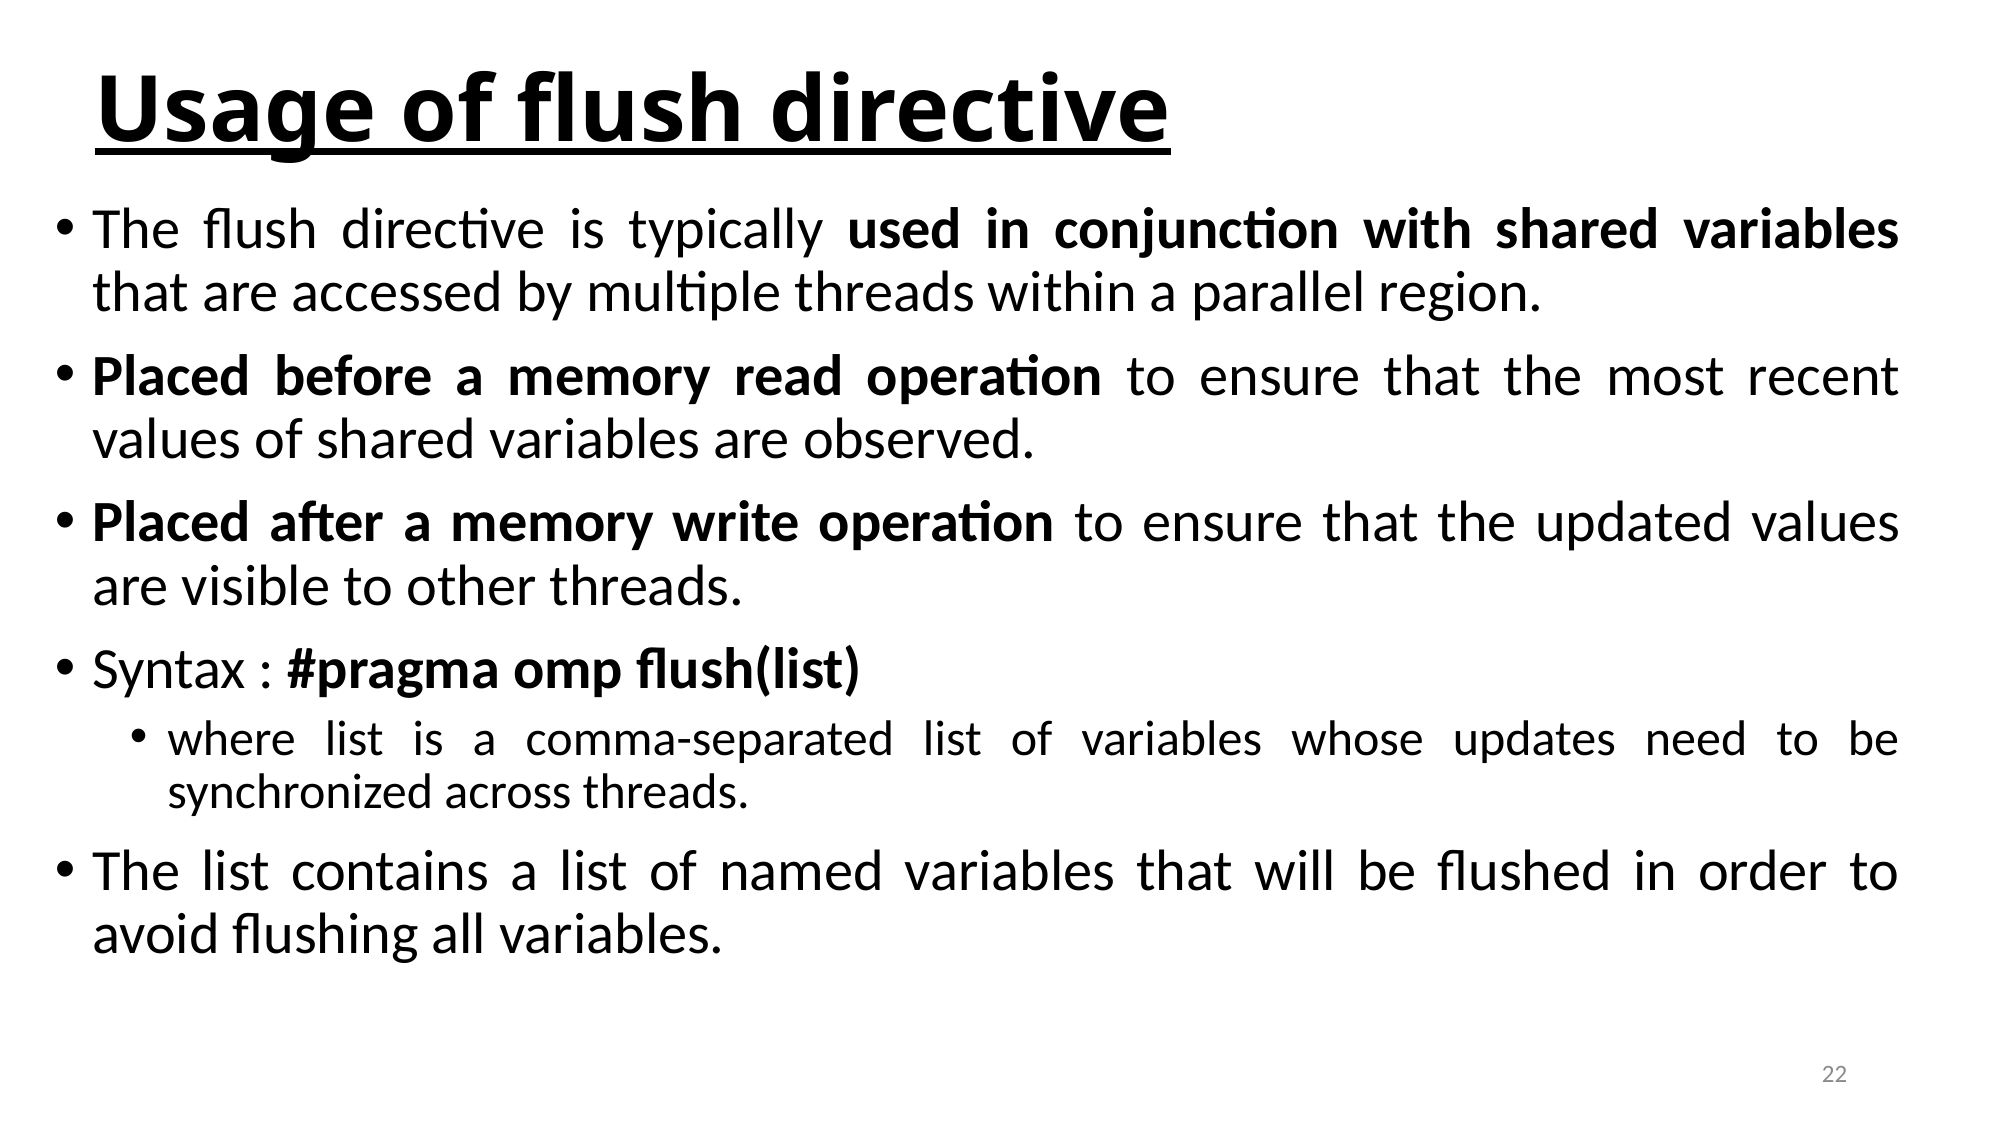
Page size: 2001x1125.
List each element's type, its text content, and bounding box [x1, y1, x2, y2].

list The flush directive is typically used in conjunction with shared variables that are accessed by multiple threads within a parallel region. Placed before a memory read operation to ensure that the most recent values of shared variables are observed. Placed after a memory write operation to ensure that the updated values are visible to other threads. Syntax : #pragma omp flush(list) where list is a comma-separated list of variables whose updates need to be synchronized across threads. The list contains a list of named variables that will be flushed in order to avoid flushing all variables. [39, 190, 1916, 1014]
slide_number 22 [1412, 1042, 1863, 1103]
title Usage of flush directive [79, 49, 1956, 174]
